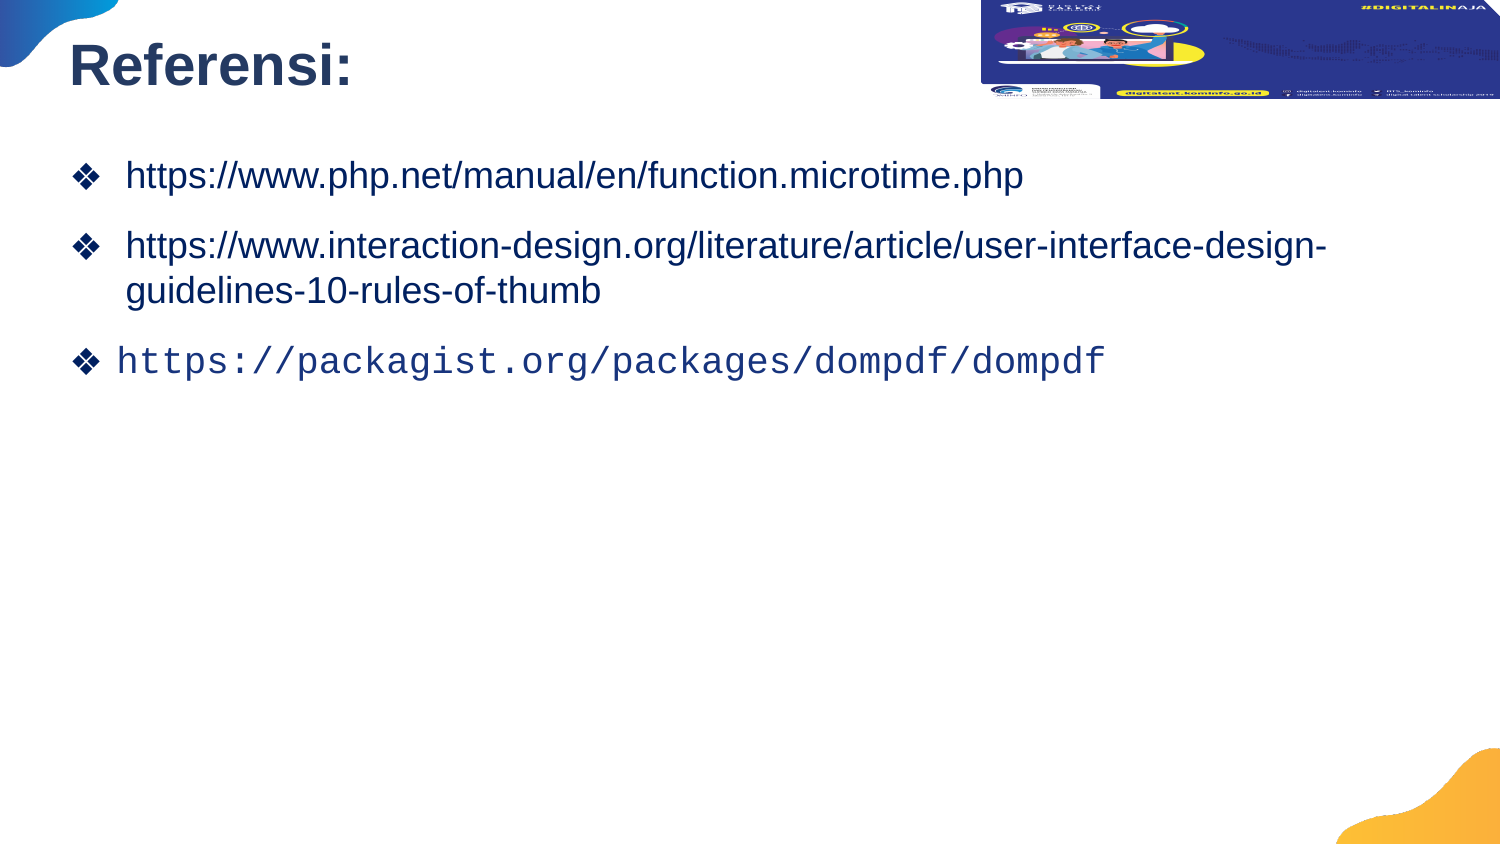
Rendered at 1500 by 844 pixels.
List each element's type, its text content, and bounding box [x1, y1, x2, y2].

text_box https://www.php.net/manual/en/function.microtime.php https://www.interaction-design.org/literature/article/user-interface-design-guidelines-10-rules-of-thumb https://packagist.org/packages/dompdf/dompdf [54, 143, 1443, 484]
picture [980, 0, 1500, 100]
text_box Referensi: [54, 19, 977, 105]
picture [0, 0, 120, 73]
picture [1334, 740, 1500, 844]
